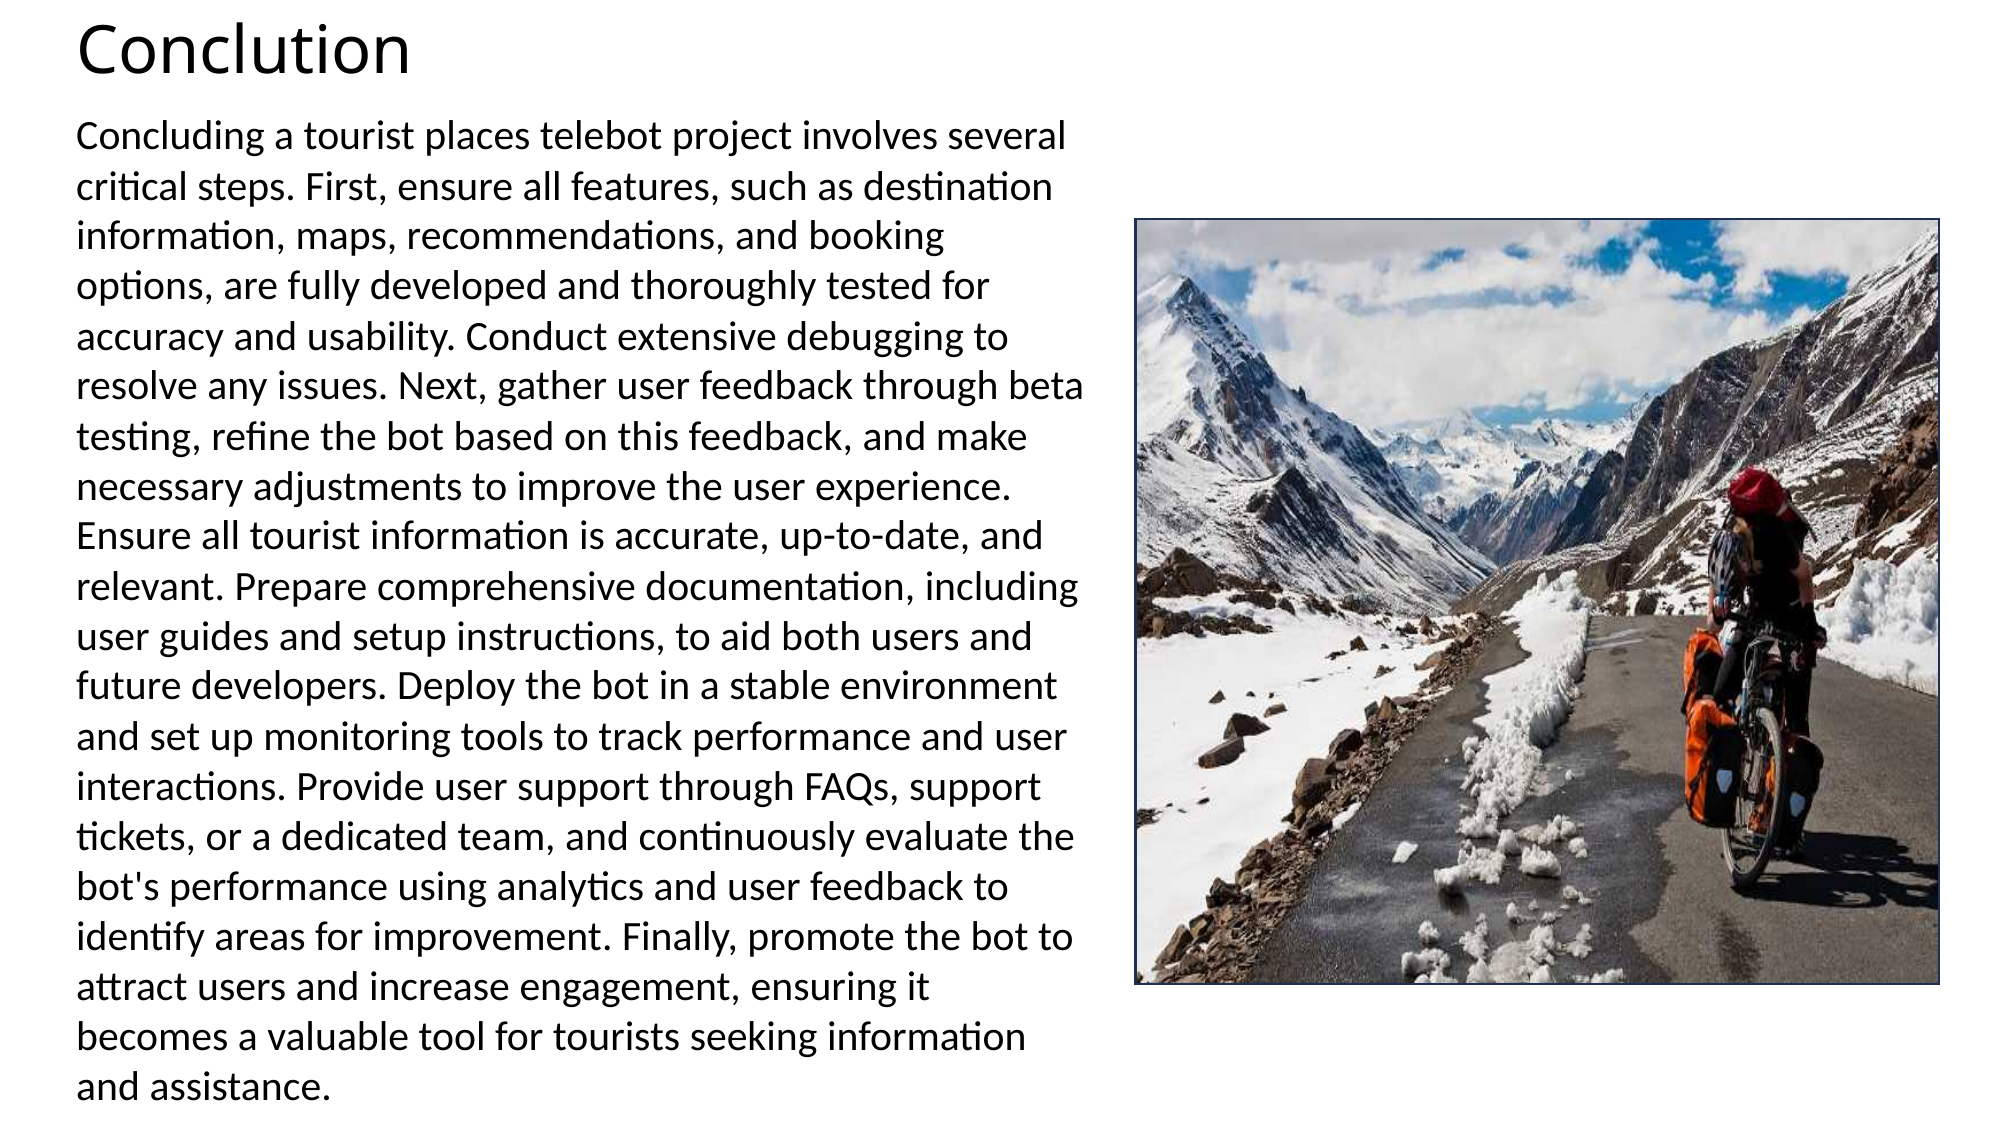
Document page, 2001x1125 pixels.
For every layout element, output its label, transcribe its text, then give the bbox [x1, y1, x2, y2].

text_box Concluding a tourist places telebot project involves several critical steps. First, ensure all features, such as destination information, maps, recommendations, and booking options, are fully developed and thoroughly tested for accuracy and usability. Conduct extensive debugging to resolve any issues. Next, gather user feedback through beta testing, refine the bot based on this feedback, and make necessary adjustments to improve the user experience. Ensure all tourist information is accurate, up-to-date, and relevant. Prepare comprehensive documentation, including user guides and setup instructions, to aid both users and future developers. Deploy the bot in a stable environment and set up monitoring tools to track performance and user interactions. Provide user support through FAQs, support tickets, or a dedicated team, and continuously evaluate the bot's performance using analytics and user feedback to identify areas for improvement. Finally, promote the bot to attract users and increase engagement, ensuring it becomes a valuable tool for tourists seeking information and assistance. [61, 100, 1104, 1116]
text_box Conclution [61, 0, 970, 95]
text_box [1134, 218, 1940, 985]
